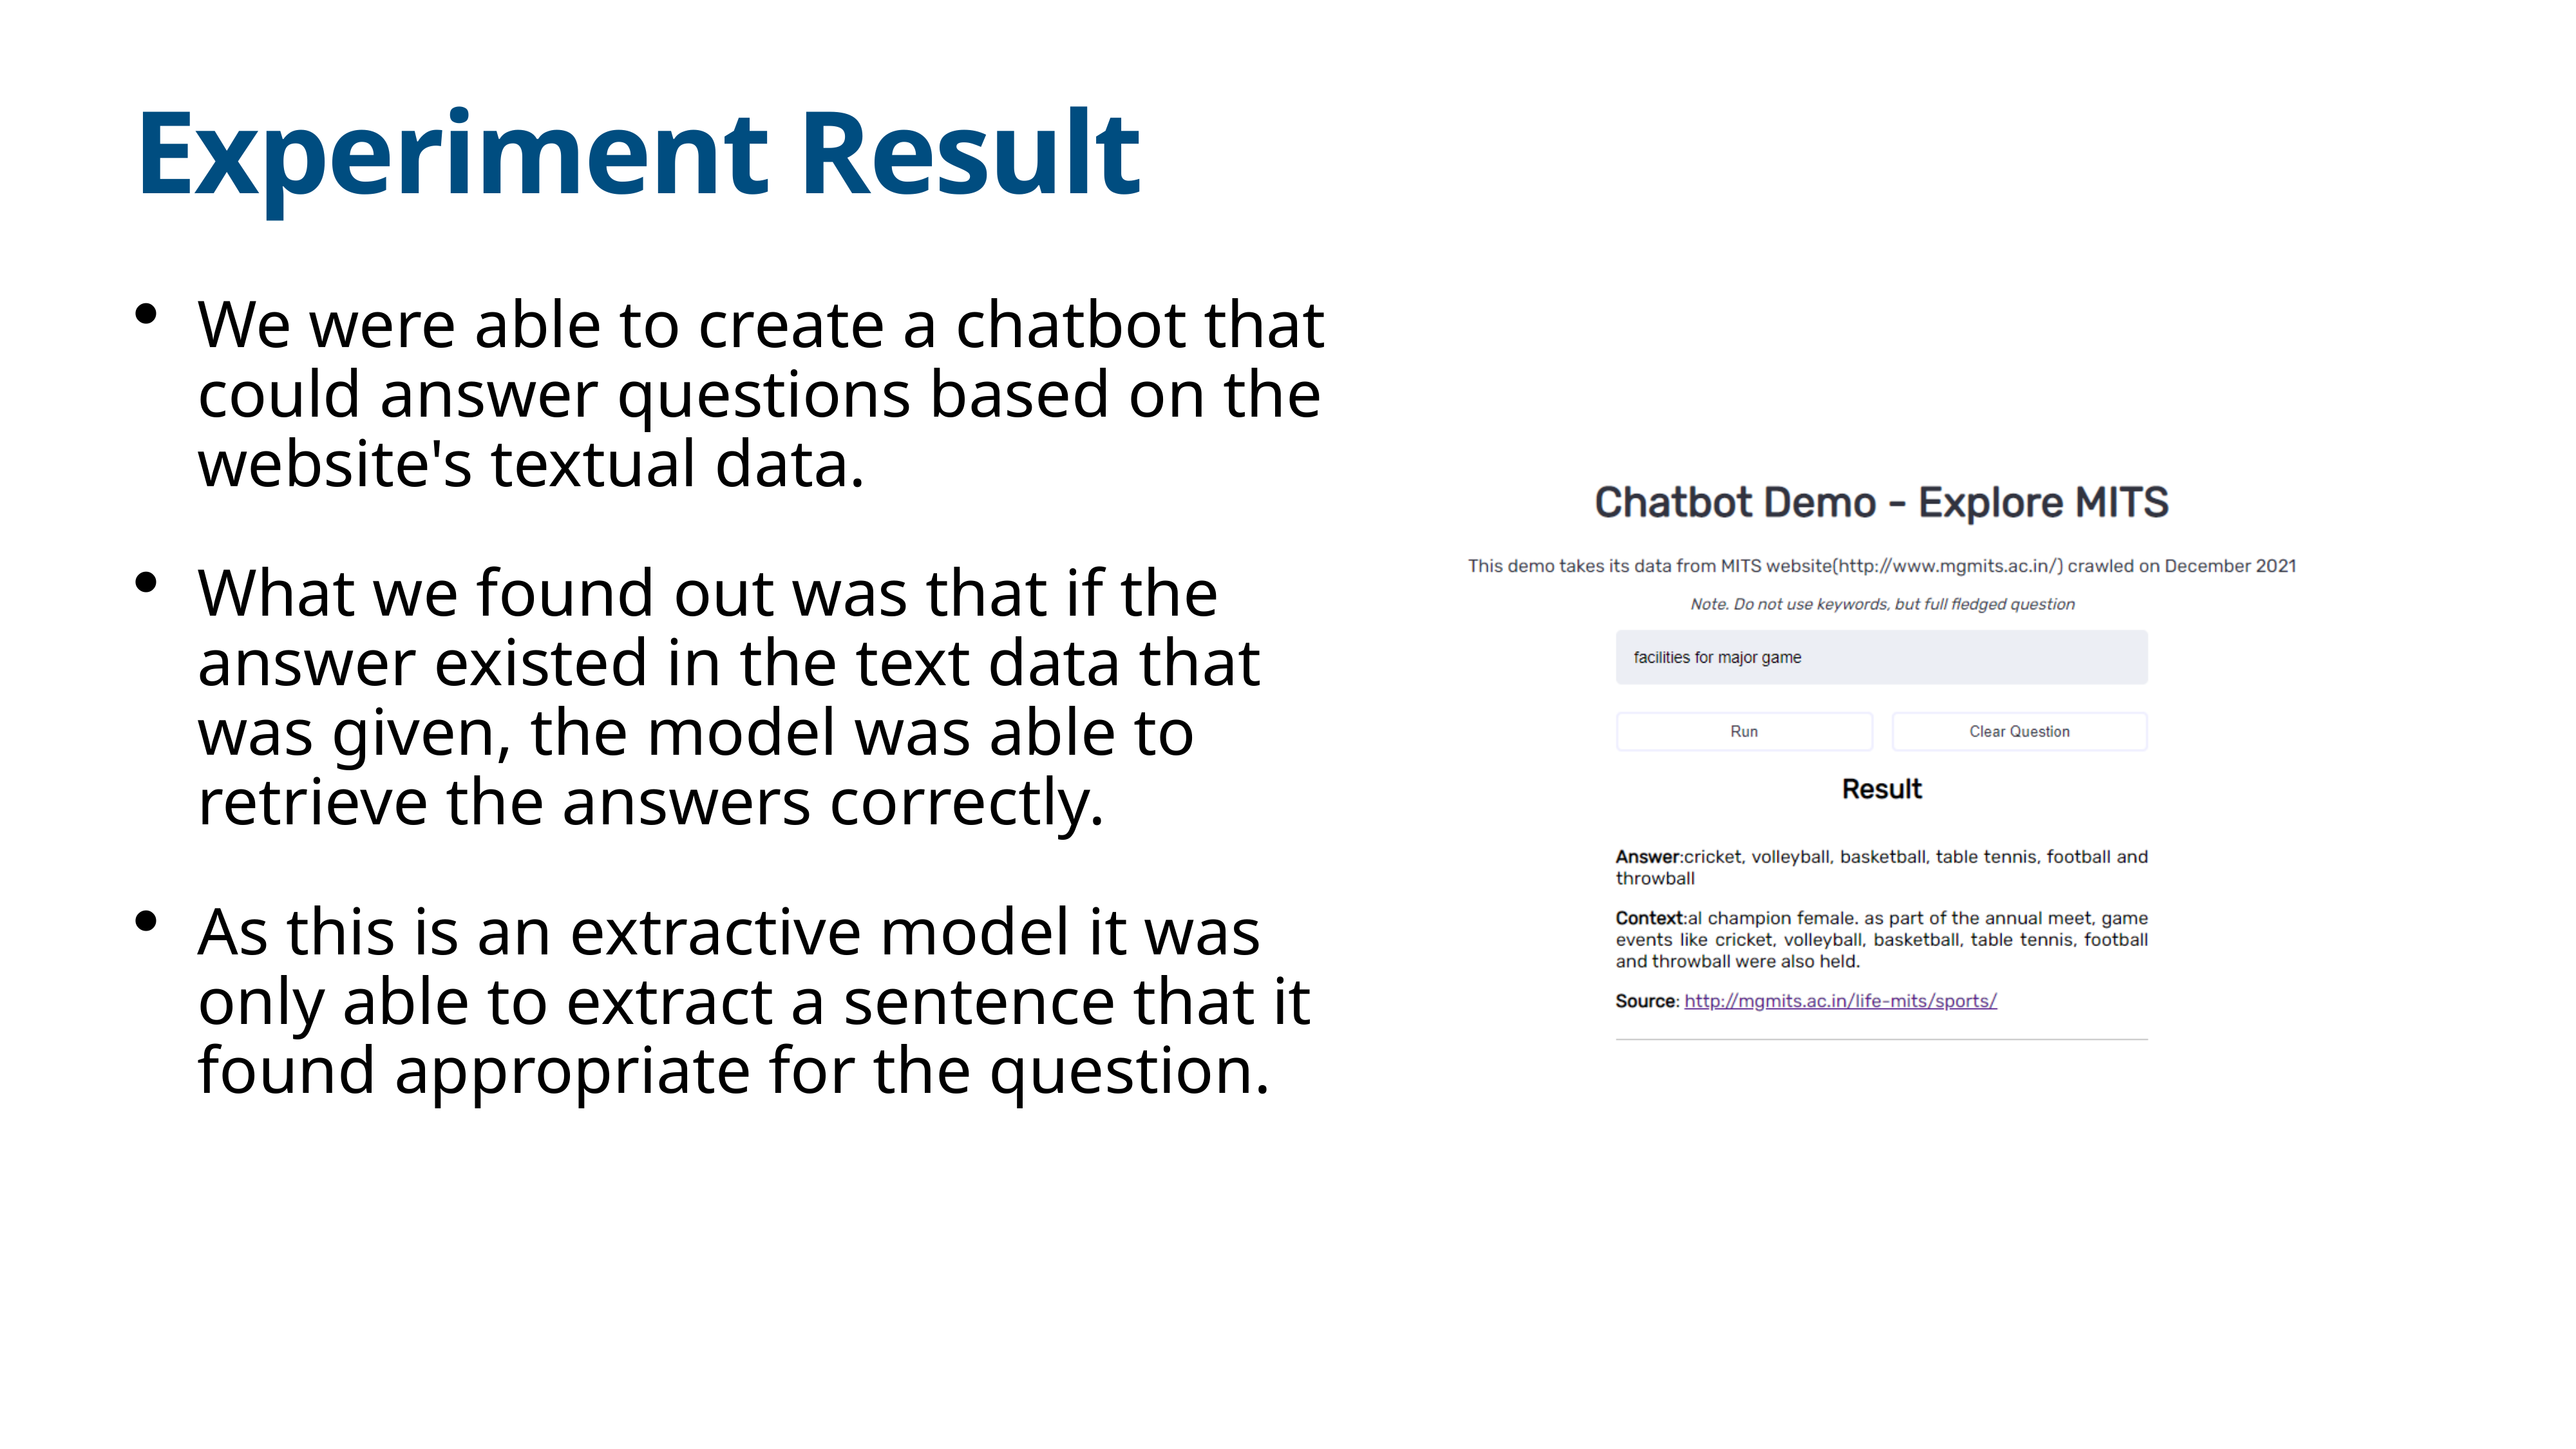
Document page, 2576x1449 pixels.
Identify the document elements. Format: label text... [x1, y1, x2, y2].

list We were able to create a chatbot that could answer questions based on the website's textual data. What we found out was that if the answer existed in the text data that was given, the model was able to retrieve the answers correctly. As this is an extractive model it was only able to extract a sentence that it found appropriate for the question. [127, 286, 1376, 1321]
picture [1417, 460, 2304, 1052]
title Experiment Result [127, 100, 2449, 252]
